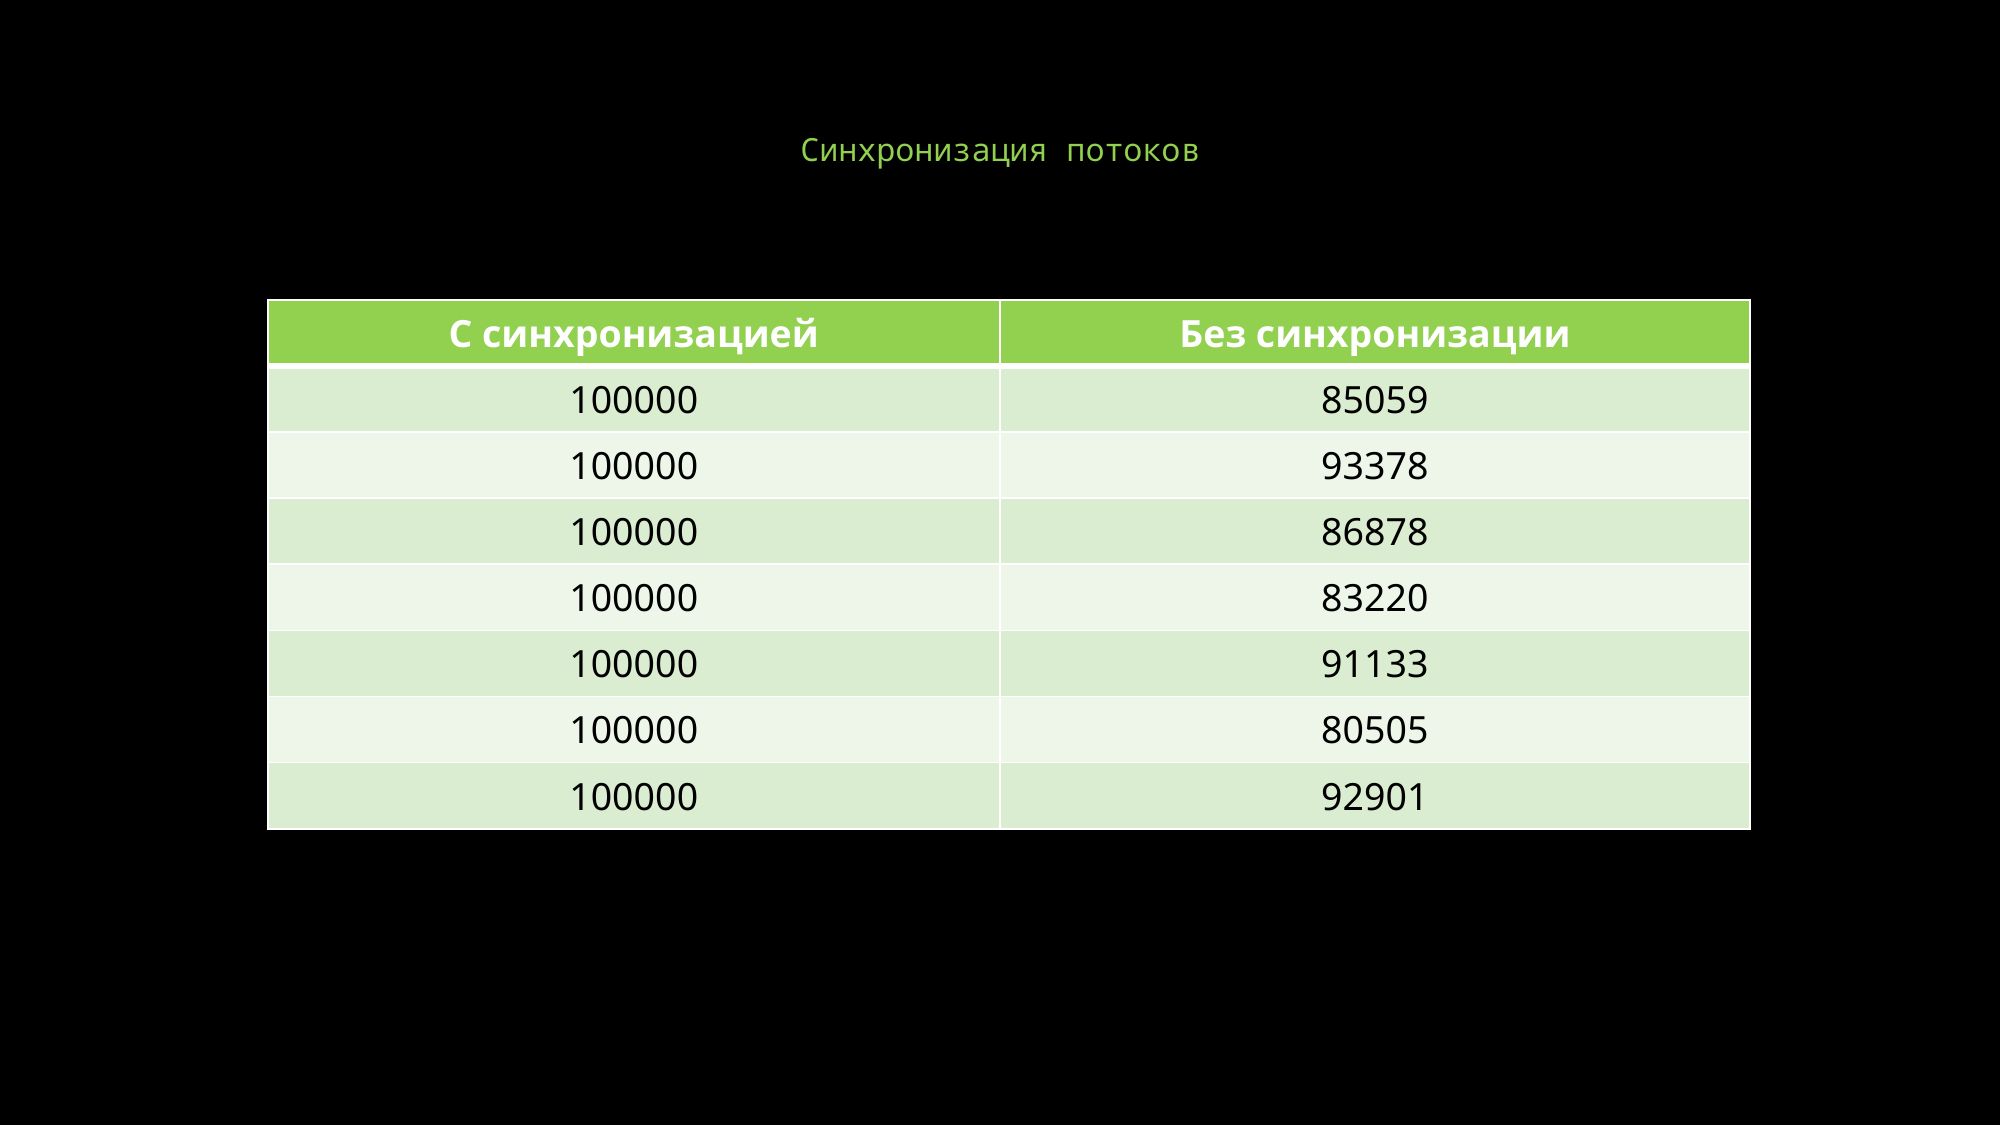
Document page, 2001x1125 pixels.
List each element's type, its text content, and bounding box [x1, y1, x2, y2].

table_cell 100000 [269, 499, 999, 563]
table_cell 83220 [1001, 565, 1749, 630]
table_cell 86878 [1001, 499, 1749, 563]
table_cell 92901 [1001, 763, 1749, 828]
title Синхронизация потоков [249, 125, 1750, 176]
table_header Без синхронизации [1001, 301, 1749, 363]
table_header С синхронизацией [269, 301, 999, 363]
table_cell 100000 [269, 565, 999, 630]
table_cell 100000 [269, 697, 999, 762]
table_cell 100000 [269, 433, 999, 497]
table_cell 93378 [1001, 433, 1749, 497]
table_cell 100000 [269, 631, 999, 696]
table_cell 85059 [1001, 369, 1749, 431]
table_cell 80505 [1001, 697, 1749, 762]
table_cell 100000 [269, 369, 999, 431]
table_cell 91133 [1001, 631, 1749, 696]
table_cell 100000 [269, 763, 999, 828]
